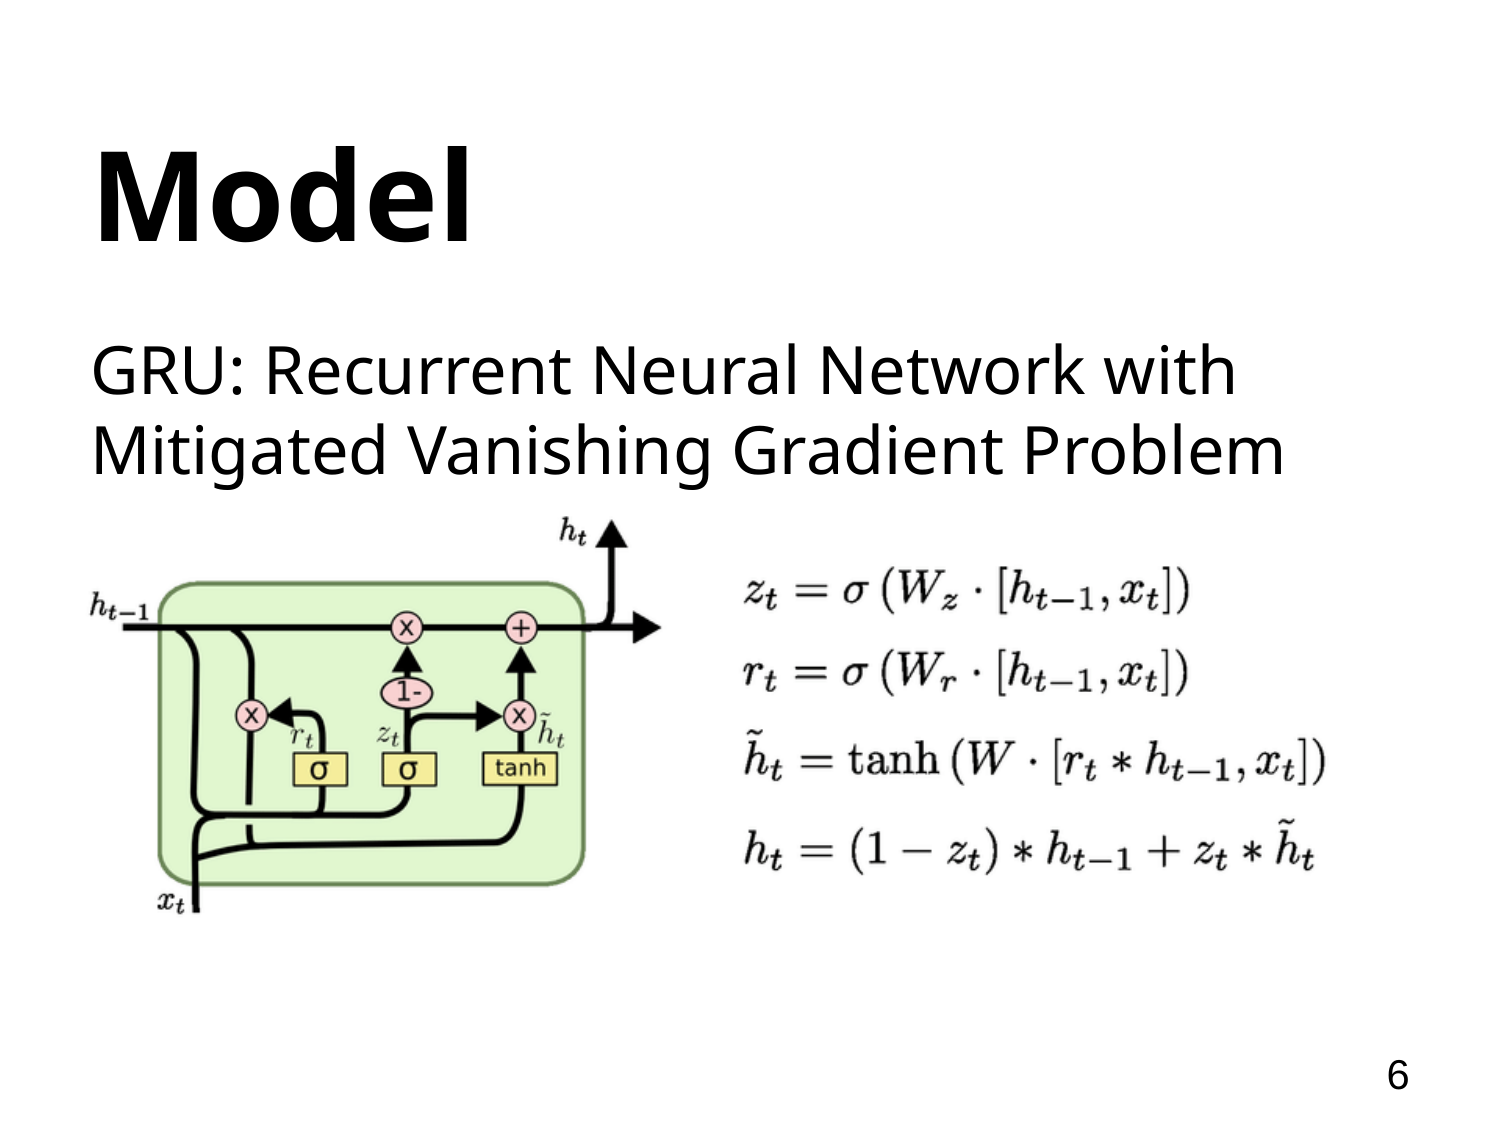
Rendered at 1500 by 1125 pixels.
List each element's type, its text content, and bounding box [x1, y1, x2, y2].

slide_number 6 [1074, 1042, 1425, 1103]
picture [74, 514, 1404, 927]
list GRU: Recurrent Neural Network with Mitigated Vanishing Gradient Problem [74, 319, 1471, 1013]
title Model [74, 97, 1426, 286]
